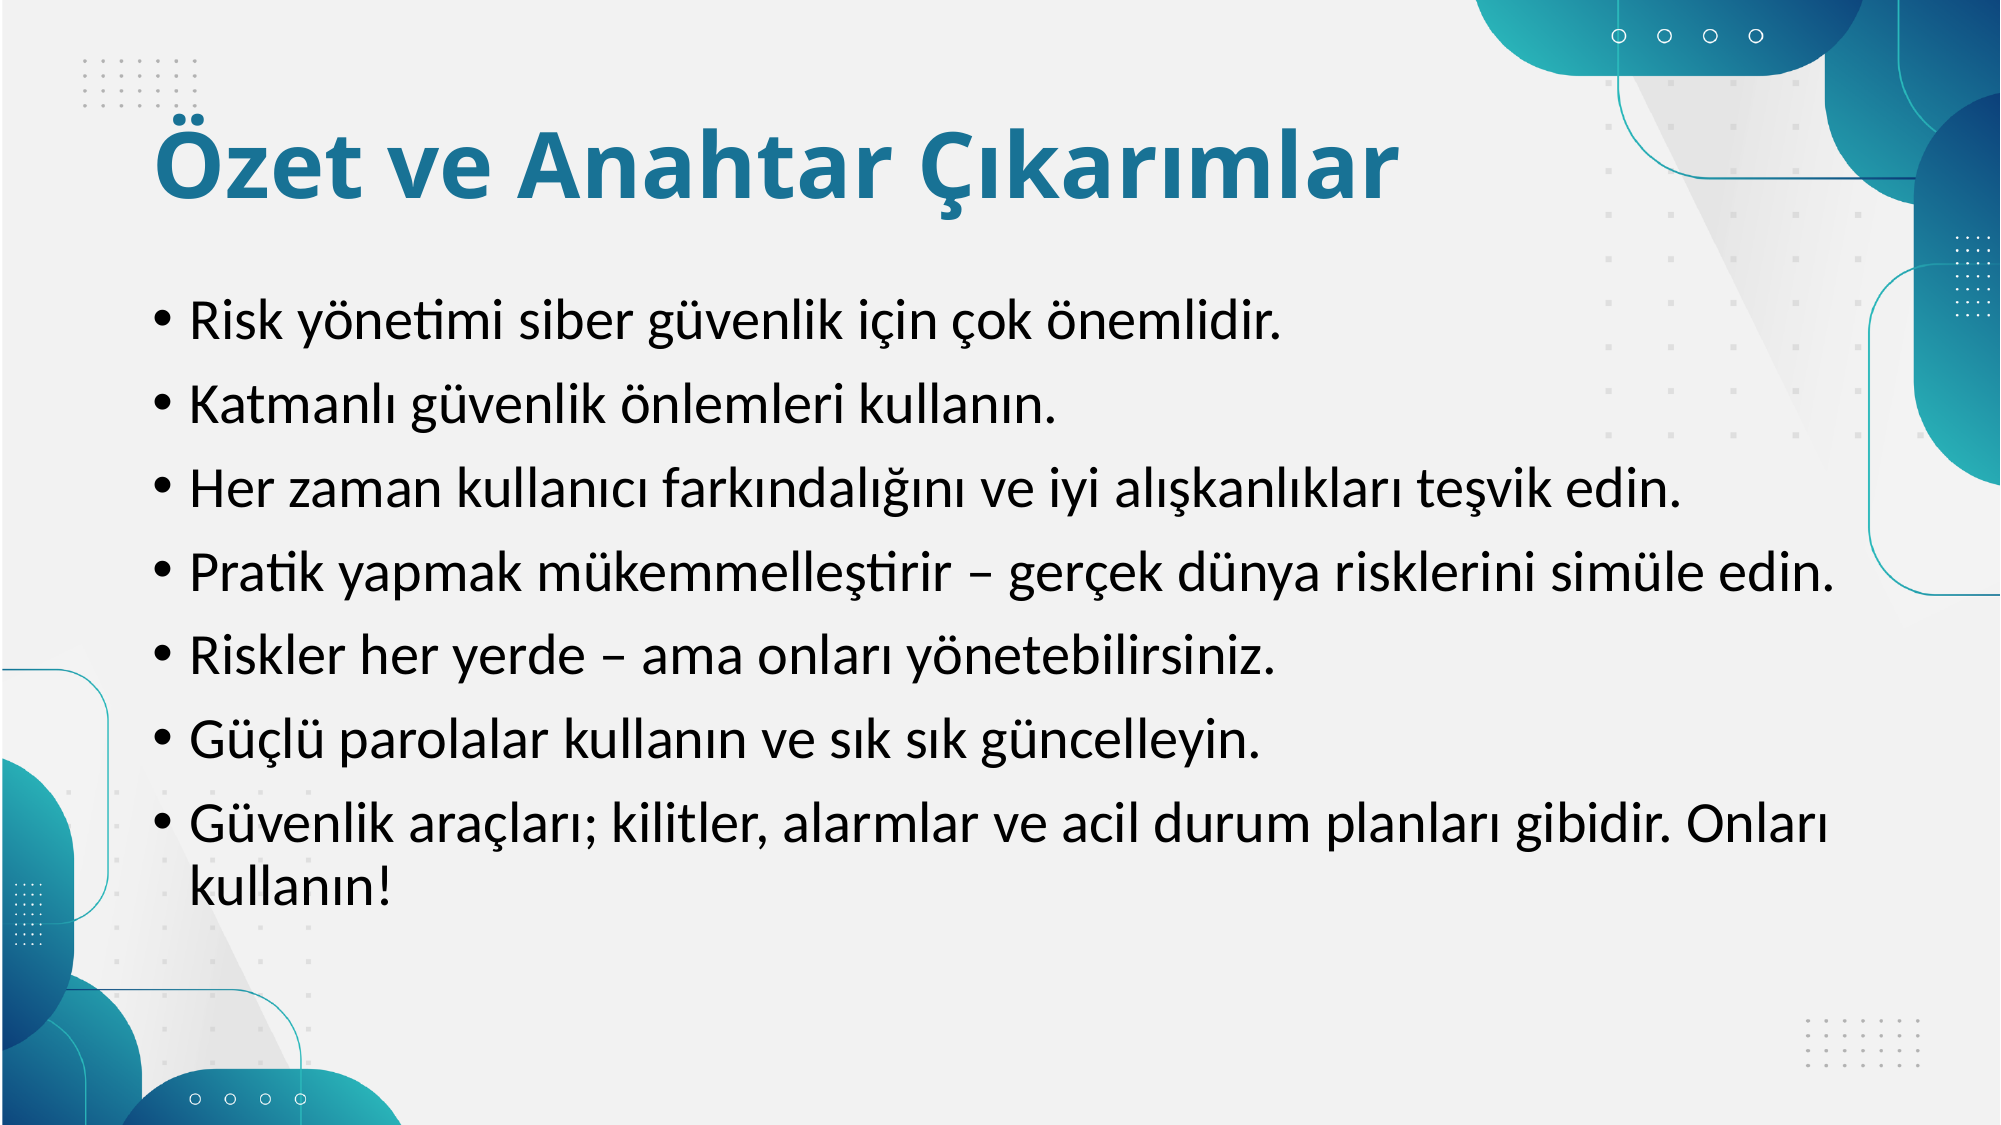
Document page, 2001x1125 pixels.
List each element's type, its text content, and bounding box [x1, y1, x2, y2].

picture [2, 0, 2000, 1125]
title Özet ve Anahtar Çıkarımlar [137, 59, 1863, 278]
list Risk yönetimi siber güvenlik için çok önemlidir. Katmanlı güvenlik önlemleri kullanın. Her zaman kullanıcı farkındalığını ve iyi alışkanlıkları teşvik edin. Pratik yapmak mükemmelleştirir – gerçek dünya risklerini simüle edin. Riskler her yerde – ama onları yönetebilirsiniz. Güçlü parolalar kullanın ve sık sık güncelleyin. Güvenlik araçları; kilitler, alarmlar ve acil durum planları gibidir. Onları kullanın! [137, 281, 1863, 1066]
